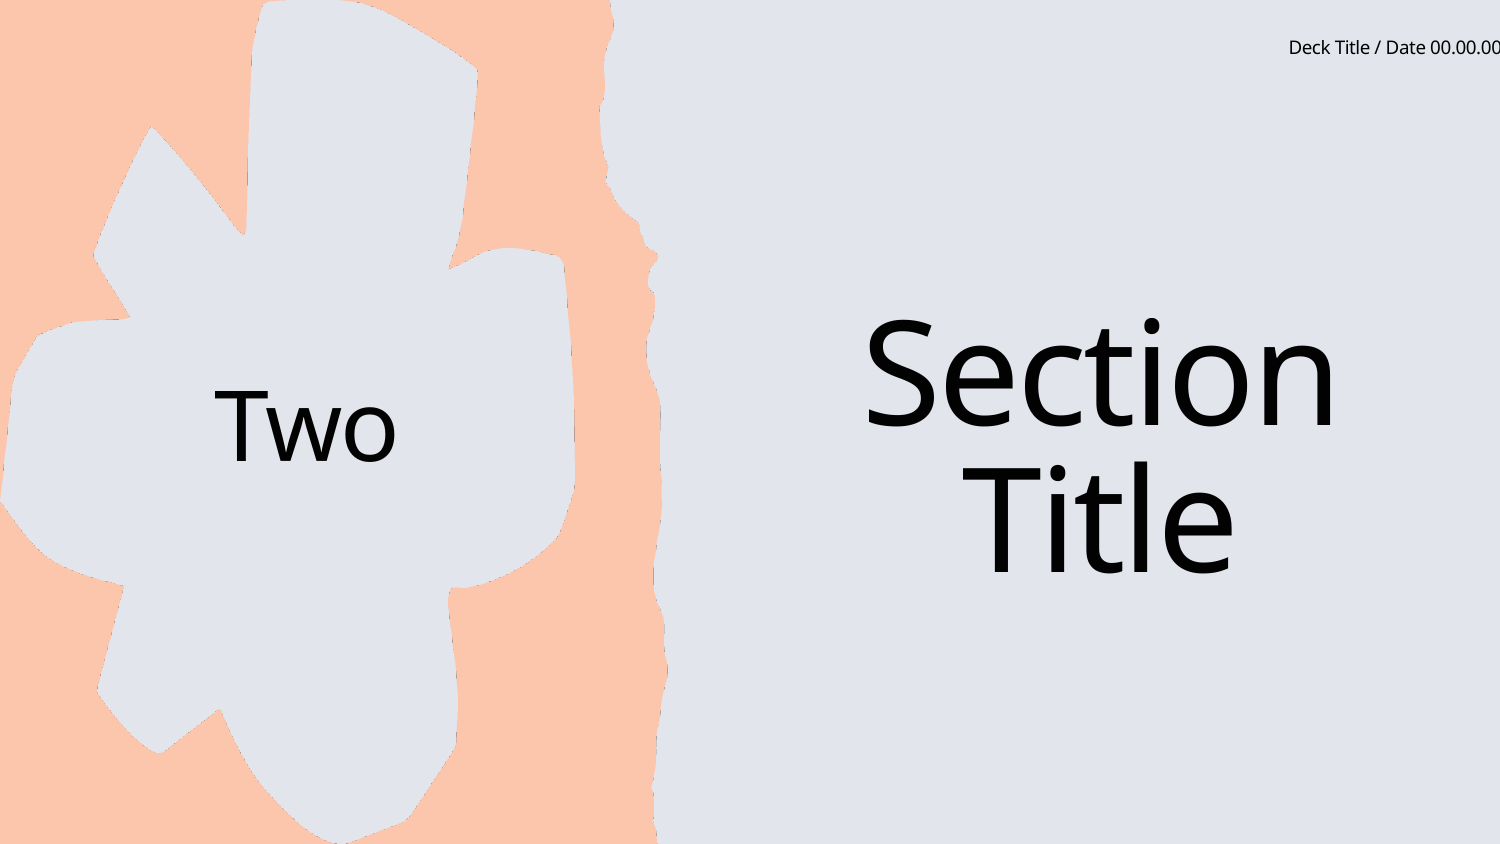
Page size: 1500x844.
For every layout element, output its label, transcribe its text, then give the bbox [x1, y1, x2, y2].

text_box Section Title [765, 307, 1436, 602]
picture [0, 0, 700, 844]
text_box Deck Title / Date 00.00.00 [1157, 35, 1500, 59]
